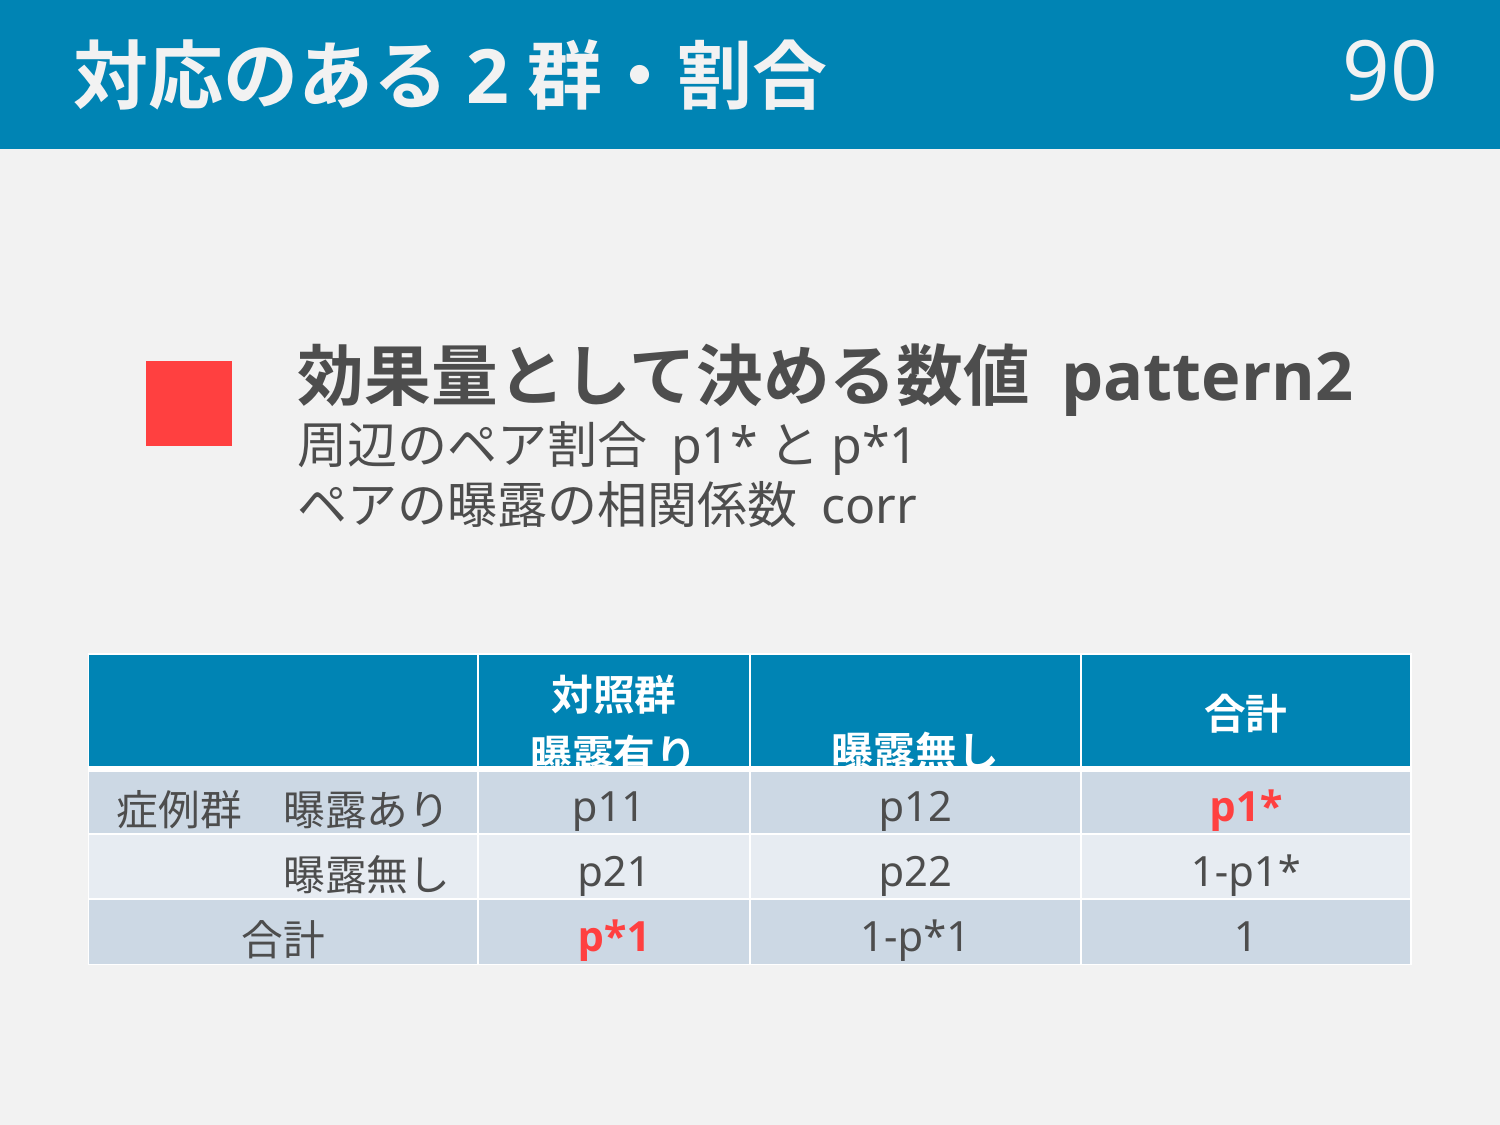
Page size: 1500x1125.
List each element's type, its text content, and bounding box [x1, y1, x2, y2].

slide_number 90 [1162, 26, 1454, 121]
table_cell p1* [1082, 772, 1410, 833]
table_cell p*1 [479, 900, 749, 964]
table_header 合計 [1082, 655, 1410, 766]
table_cell p22 [751, 835, 1080, 898]
table_header 対照群 曝露有り [479, 655, 749, 766]
table_cell 1-p*1 [751, 900, 1080, 964]
table_cell 症例群 曝露あり [89, 772, 477, 833]
table_cell 1 [1082, 900, 1410, 964]
table_header 曝露無し [751, 655, 1080, 766]
table_header [89, 655, 477, 766]
title 対応のある2群・割合 [0, 0, 1500, 149]
table_cell 曝露無し [89, 835, 477, 898]
table_cell p11 [479, 772, 749, 833]
text_box [147, 361, 231, 446]
table_cell 1-p1* [1082, 835, 1410, 898]
table_cell p12 [751, 772, 1080, 833]
table_cell 合計 [89, 900, 477, 964]
table_cell p21 [479, 835, 749, 898]
text_box 効果量として決める数値 pattern2 周辺のペア割合 p1*とp*1 ペアの曝露の相関係数 corr [283, 326, 1454, 541]
